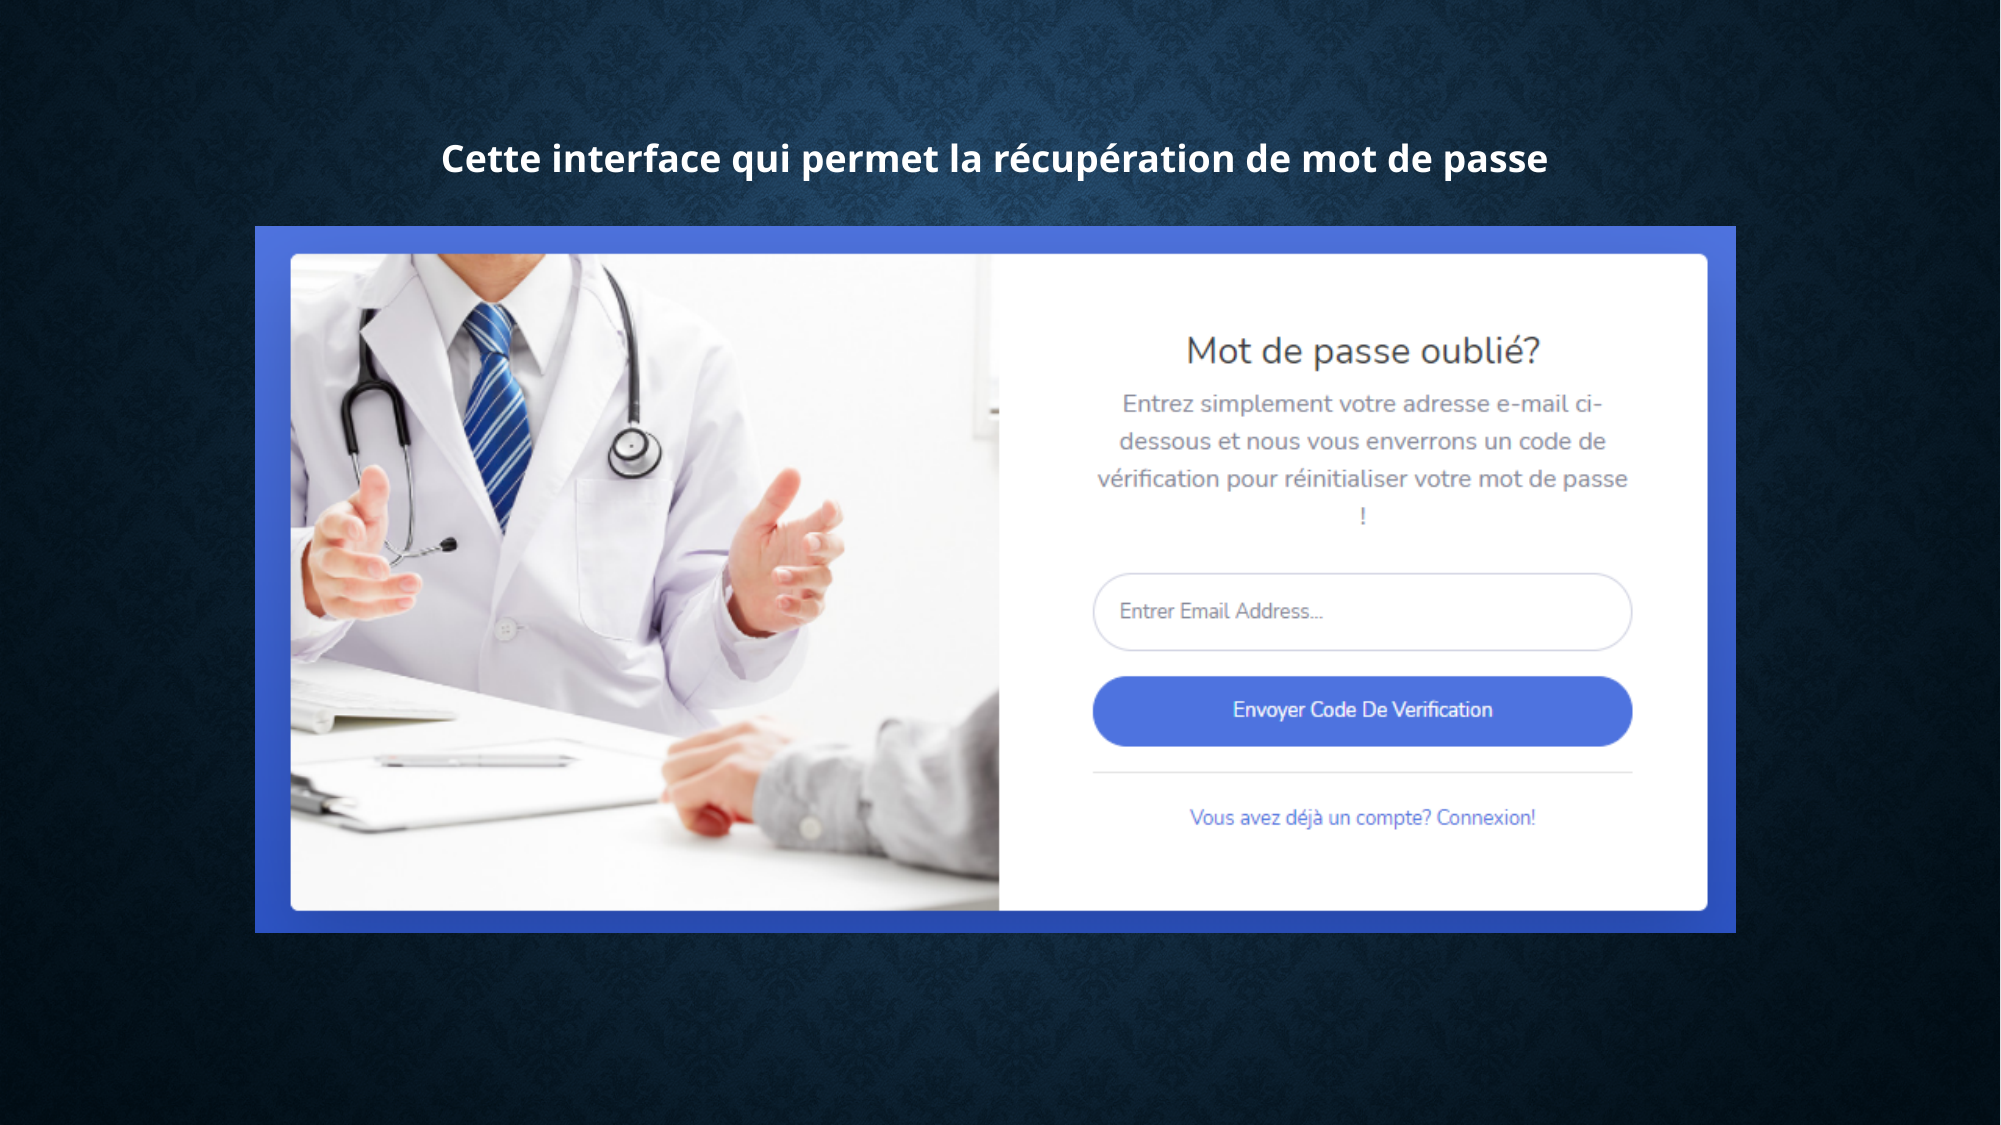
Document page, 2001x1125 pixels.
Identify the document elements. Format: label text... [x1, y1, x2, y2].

text_box Cette interface qui permet la récupération de mot de passe [164, 127, 1828, 188]
picture [255, 225, 1737, 934]
